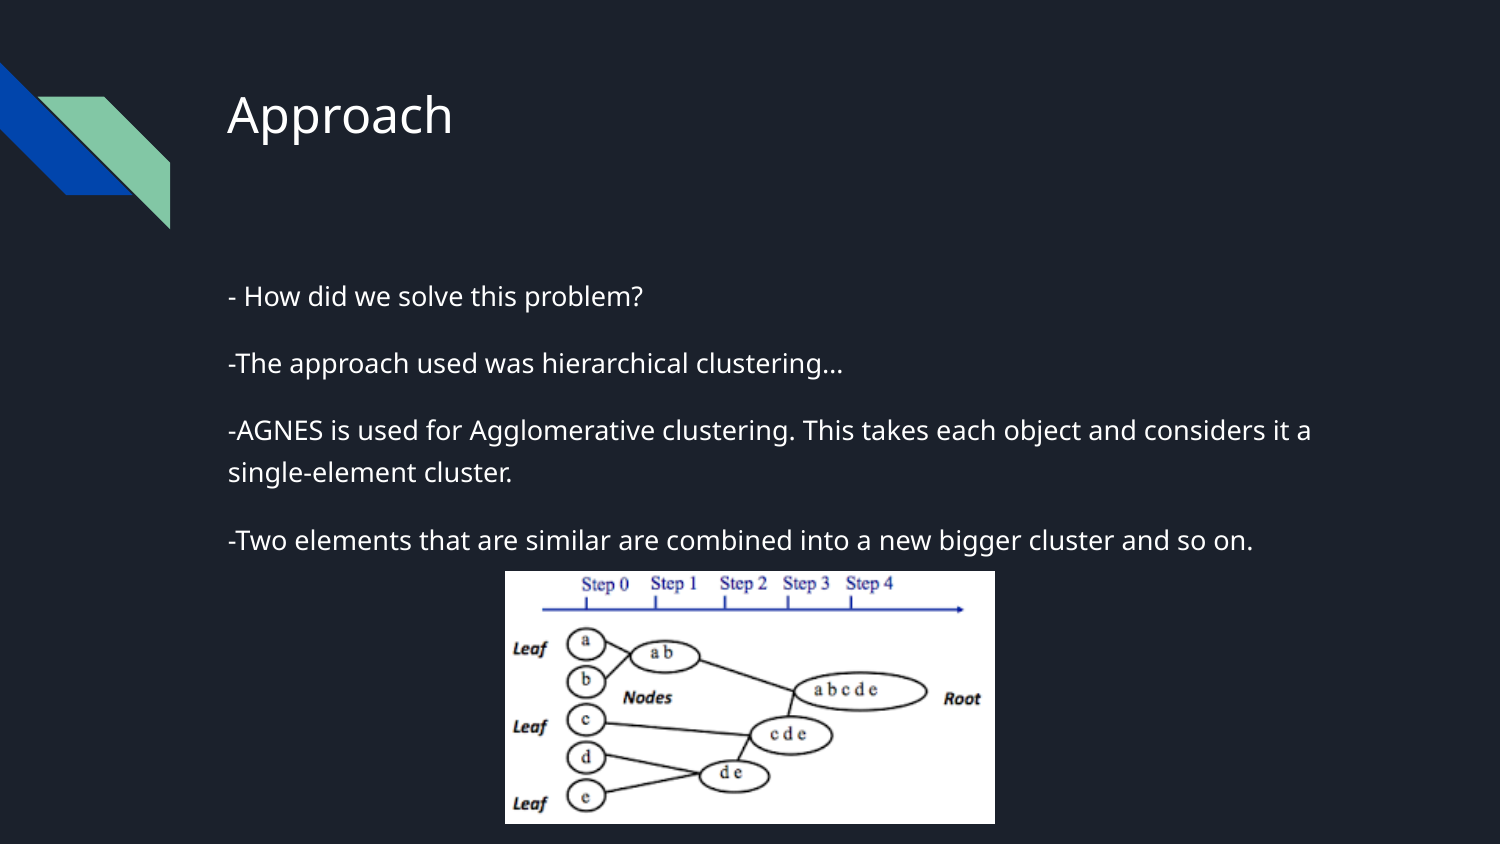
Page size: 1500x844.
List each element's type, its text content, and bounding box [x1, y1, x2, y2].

list - How did we solve this problem? -The approach used was hierarchical clustering… -AGNES is used for Agglomerative clustering. This takes each object and considers it a single-element cluster. -Two elements that are similar are combined into a new bigger cluster and so on. [212, 257, 1368, 735]
title Approach [212, 64, 1368, 215]
picture [505, 571, 995, 824]
